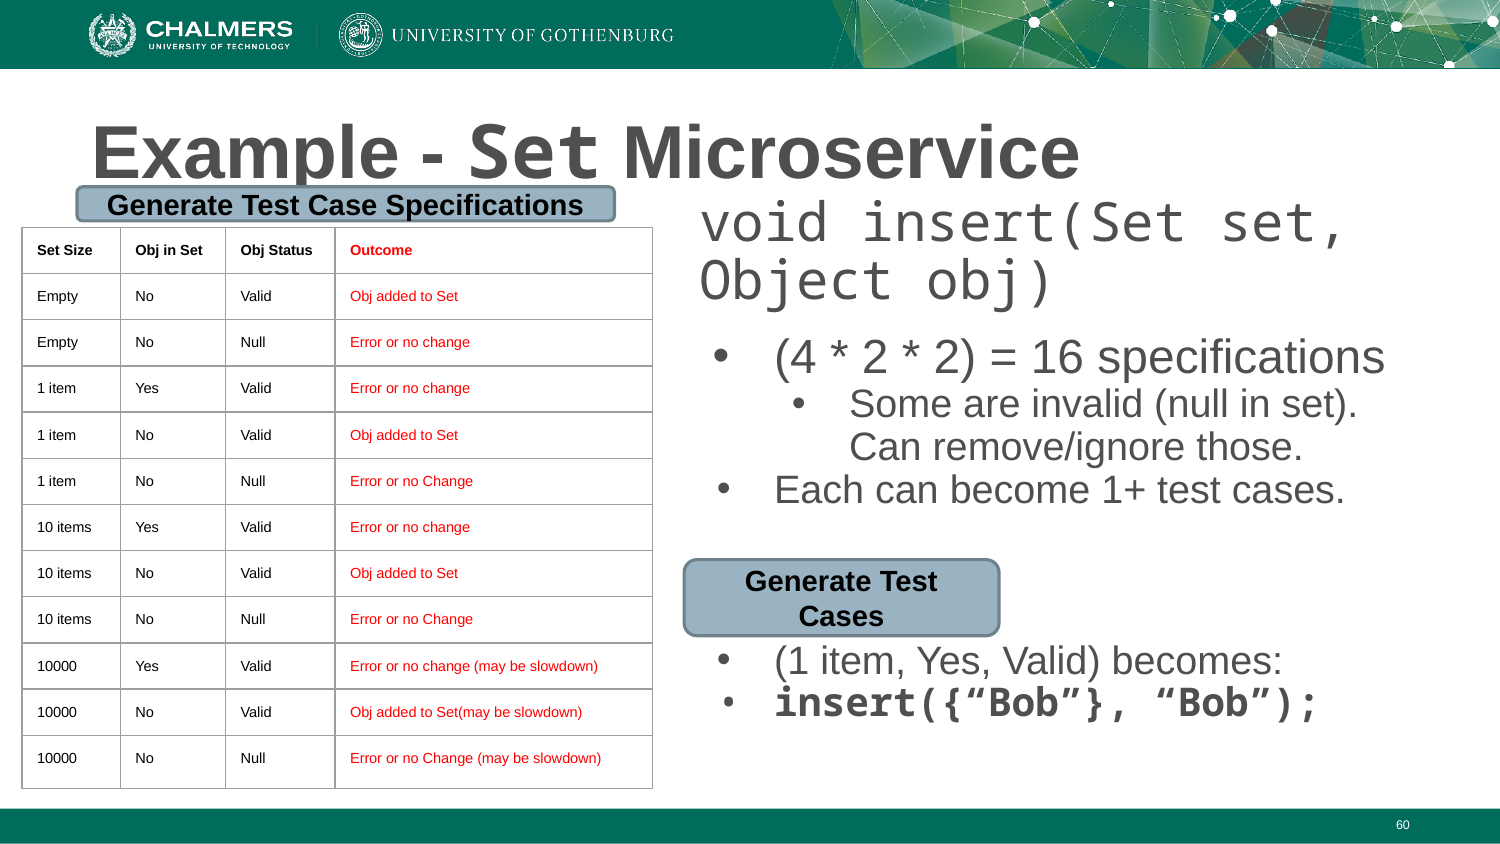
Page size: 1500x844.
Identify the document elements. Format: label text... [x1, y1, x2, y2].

table_cell No [121, 413, 225, 458]
table_header Outcome [336, 228, 652, 273]
table_cell Valid [226, 274, 334, 319]
table_cell No [121, 690, 225, 735]
table_cell Error or no change [336, 505, 652, 550]
table_cell Obj added to Set(may be slowdown) [336, 690, 652, 735]
table_cell Error or no change [336, 367, 652, 411]
table_cell 10000 [23, 644, 120, 688]
table_cell Valid [226, 690, 334, 735]
table_cell 10000 [23, 690, 120, 735]
table_header Set Size [23, 228, 120, 273]
picture [759, 0, 1500, 68]
table_cell Error or no Change [336, 459, 652, 504]
table_cell Valid [226, 551, 334, 596]
list void insert(Set set, Object obj) (4 * 2 * 2) = 16 specifications Some are invalid (null in set). Can remove/ignore those. Each can become 1+ test cases. (1 item, Yes, Valid) becomes: insert({“Bob”}, “Bob”); [684, 186, 1425, 317]
table_cell Yes [121, 505, 225, 550]
table_cell Obj added to Set [336, 551, 652, 596]
table_cell Obj added to Set [336, 274, 652, 319]
table_cell Valid [226, 413, 334, 458]
table_cell Valid [226, 505, 334, 550]
table_cell No [121, 551, 225, 596]
table_cell Yes [121, 367, 225, 411]
table_cell 1 item [23, 367, 120, 411]
table_cell Null [226, 459, 334, 504]
table_cell 10 items [23, 597, 120, 642]
picture [64, 0, 696, 85]
table_cell Error or no Change [336, 597, 652, 642]
table_cell No [121, 459, 225, 504]
table_cell Valid [226, 644, 334, 688]
table_header Obj Status [226, 228, 334, 273]
title Example - Set Microservice [76, 89, 1426, 211]
table_cell Error or no change [336, 320, 652, 365]
table_cell Error or no Change (may be slowdown) [336, 736, 652, 788]
table_cell Null [226, 320, 334, 365]
table_cell Null [226, 597, 334, 642]
table_cell 1 item [23, 413, 120, 458]
table_cell 10000 [23, 736, 120, 788]
table_cell Yes [121, 644, 225, 688]
table_cell Null [226, 736, 334, 788]
table_cell 10 items [23, 505, 120, 550]
table_cell Empty [23, 274, 120, 319]
table_cell No [121, 597, 225, 642]
table_cell Error or no change (may be slowdown) [336, 644, 652, 688]
table_cell No [121, 274, 225, 319]
table_cell 1 item [23, 459, 120, 504]
table_cell Empty [23, 320, 120, 365]
text_box Generate Test Cases [684, 559, 1000, 636]
table_cell No [121, 736, 225, 788]
table_cell No [121, 320, 225, 365]
text_box Generate Test Case Specifications [76, 186, 615, 221]
table_cell Obj added to Set [336, 413, 652, 458]
slide_number ‹#› [1074, 809, 1425, 844]
table_cell 10 items [23, 551, 120, 596]
table_header Obj in Set [121, 228, 225, 273]
table_cell Valid [226, 367, 334, 411]
